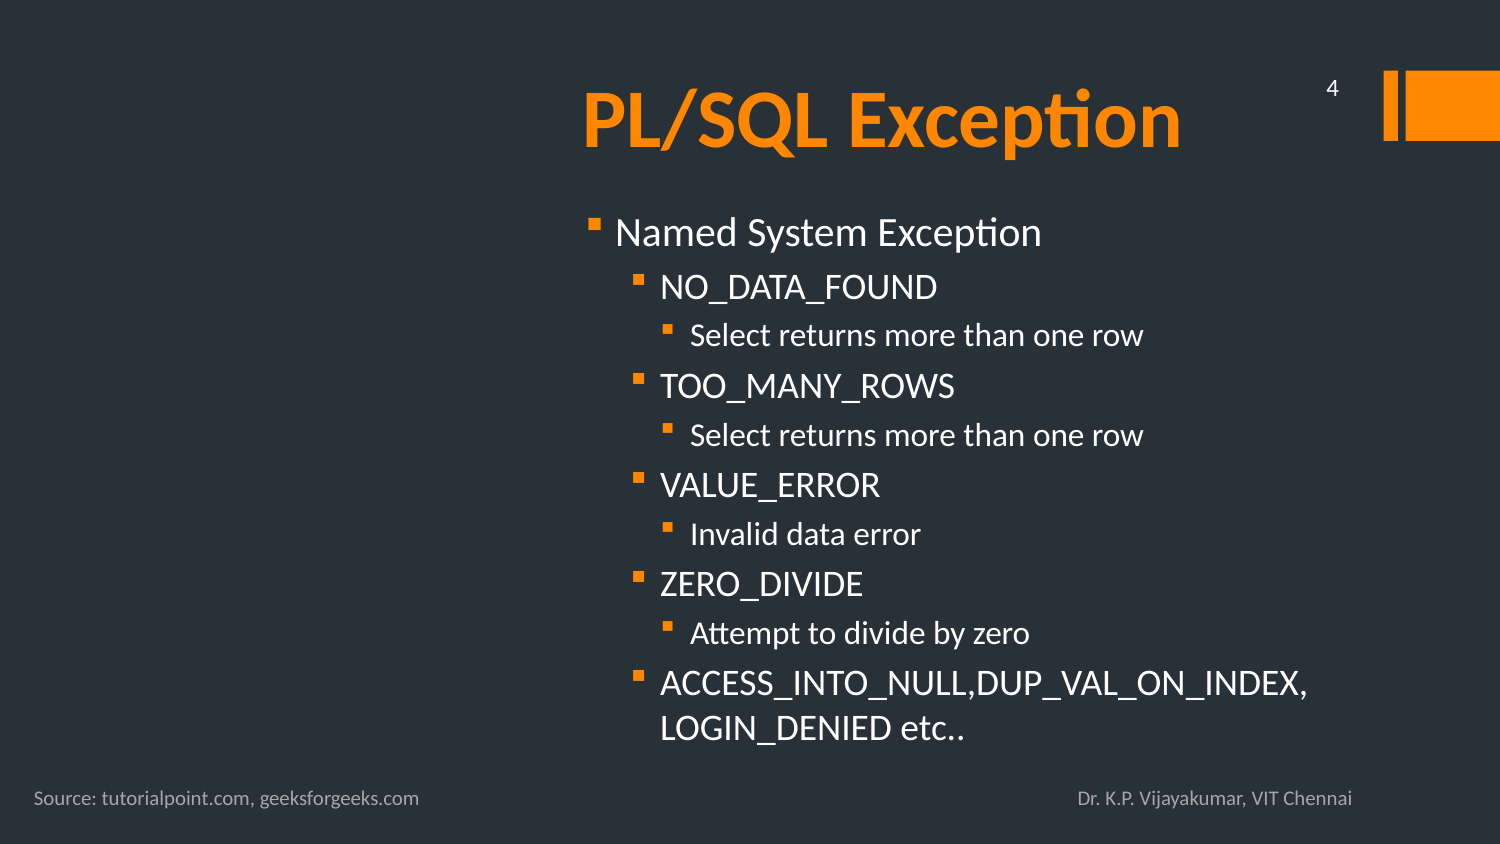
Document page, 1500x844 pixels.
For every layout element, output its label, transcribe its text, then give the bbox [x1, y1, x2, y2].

footer Dr. K.P. Vijayakumar, VIT Chennai [1062, 784, 1431, 822]
list Named System Exception NO_DATA_FOUND Select returns more than one row TOO_MANY_ROWS Select returns more than one row VALUE_ERROR Invalid data error ZERO_DIVIDE Attempt to divide by zero ACCESS_INTO_NULL,DUP_VAL_ON_INDEX, LOGIN_DENIED etc.. [562, 196, 1461, 810]
title PL/SQL Exception [399, 34, 1385, 172]
slide_number 4 [1199, 67, 1355, 105]
text_box Source: tutorialpoint.com, geeksforgeeks.com [18, 784, 450, 822]
